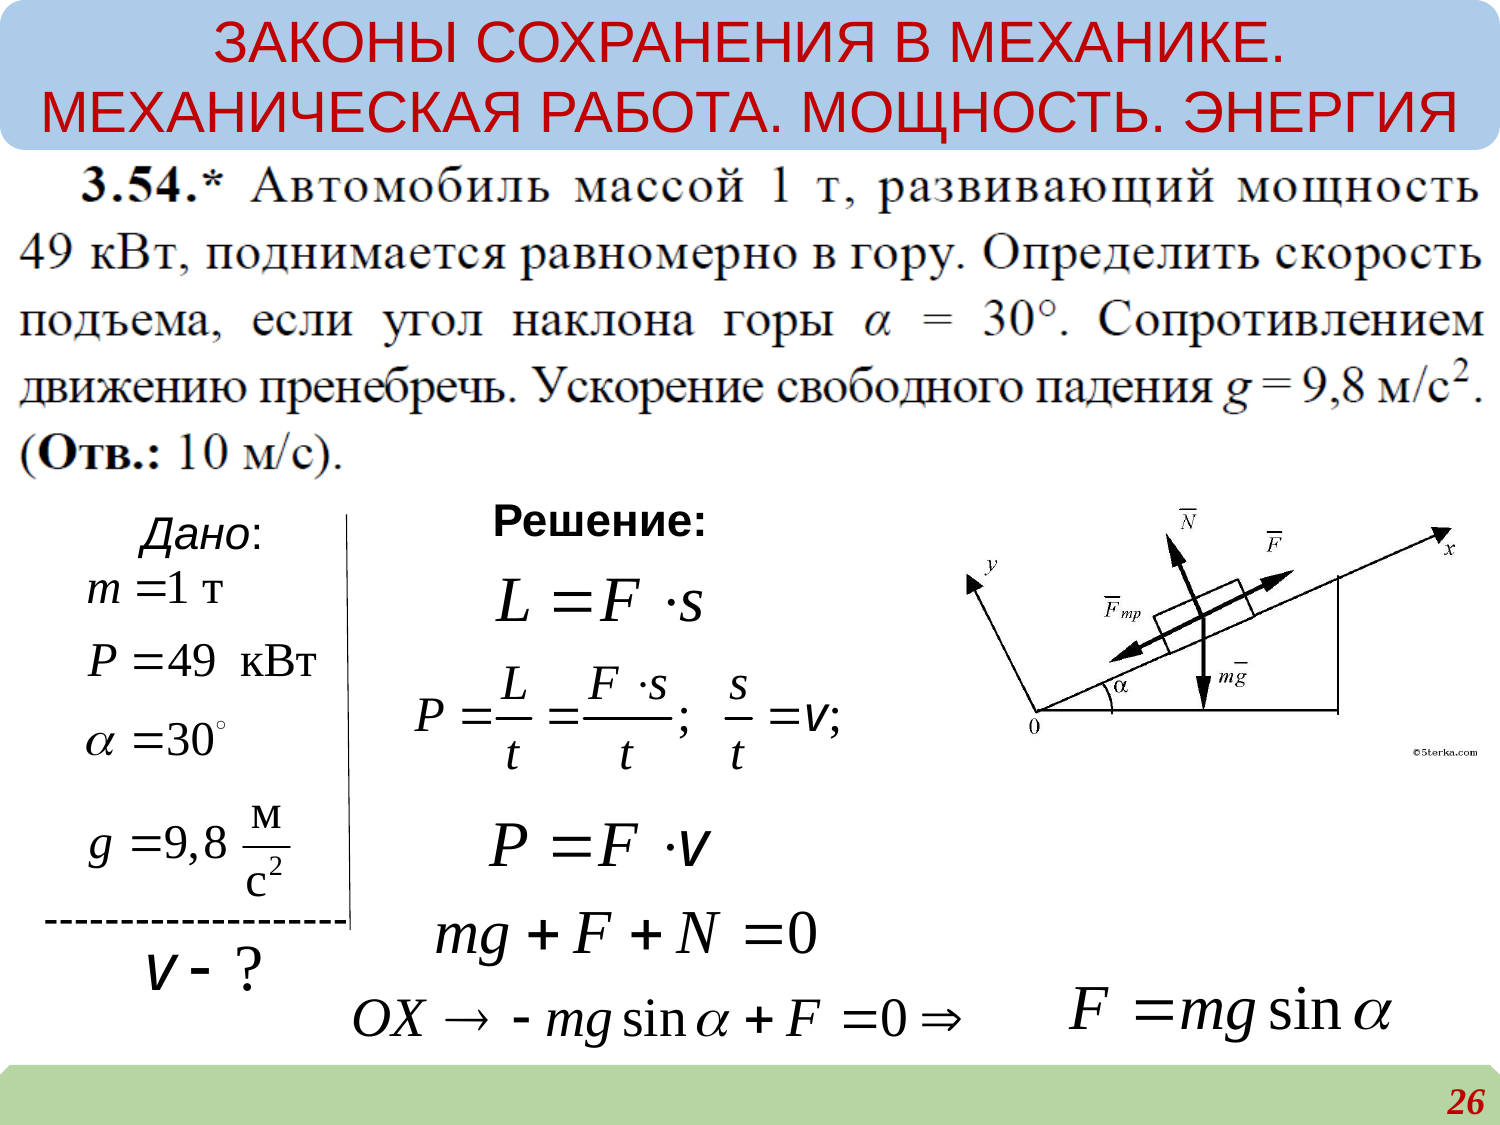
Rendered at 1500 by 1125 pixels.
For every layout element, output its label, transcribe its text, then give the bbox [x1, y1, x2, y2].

slide_number 26 [1162, 1069, 1500, 1125]
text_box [424, 880, 827, 980]
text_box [1057, 970, 1410, 1056]
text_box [28, 497, 377, 1007]
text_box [484, 562, 717, 638]
text_box [0, 1064, 1494, 1125]
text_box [344, 985, 985, 1060]
picture [958, 501, 1477, 756]
text_box Решение: [405, 497, 795, 554]
text_box ЗАКОНЫ СОХРАНЕНИЯ В МЕХАНИКЕ. МЕХАНИЧЕСКАЯ РАБОТА. МОЩНОСТЬ. ЭНЕРГИЯ [0, 0, 1500, 152]
picture [0, 153, 1500, 497]
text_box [405, 652, 852, 781]
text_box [478, 807, 723, 880]
